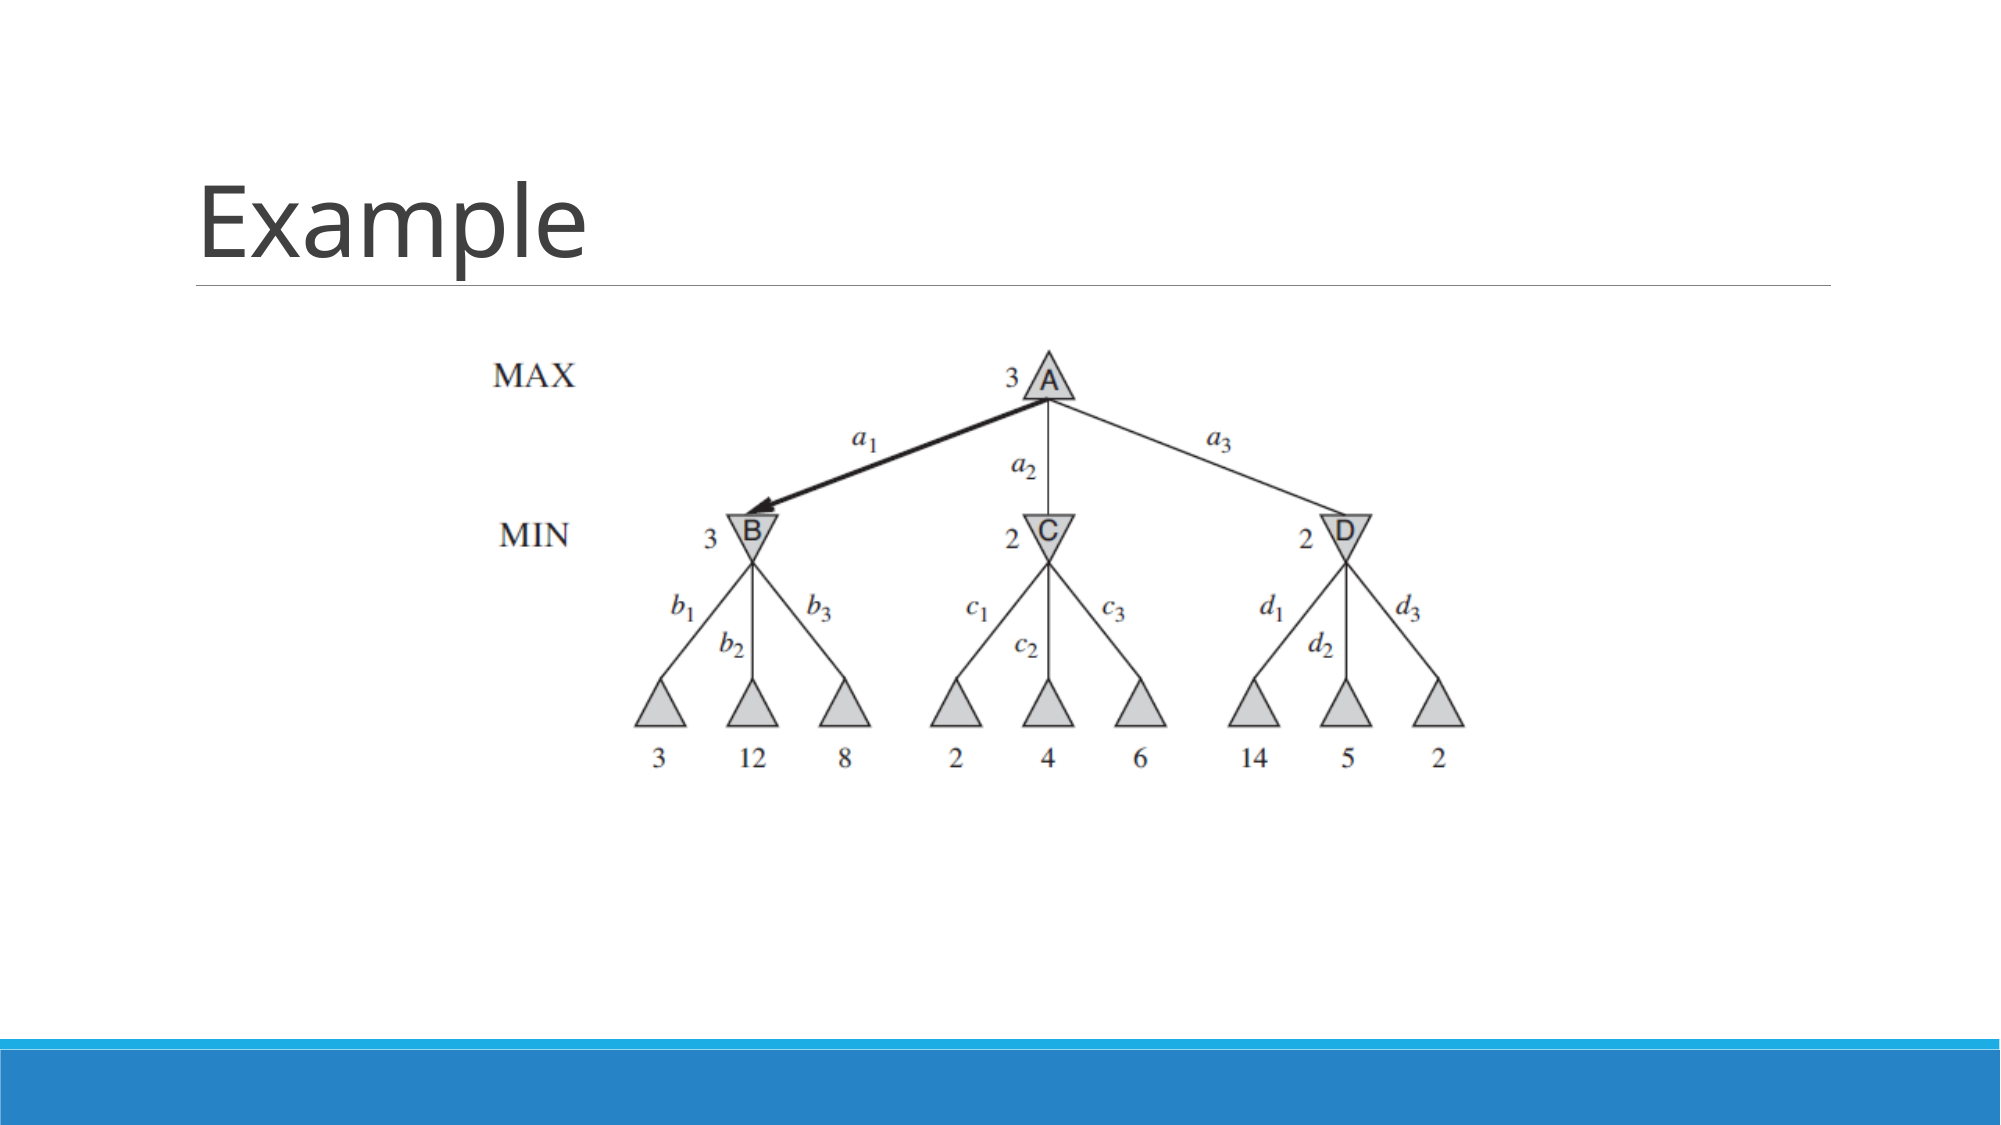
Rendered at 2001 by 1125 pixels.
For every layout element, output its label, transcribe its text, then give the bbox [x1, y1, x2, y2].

picture [381, 333, 1619, 792]
title Example [180, 47, 1830, 285]
